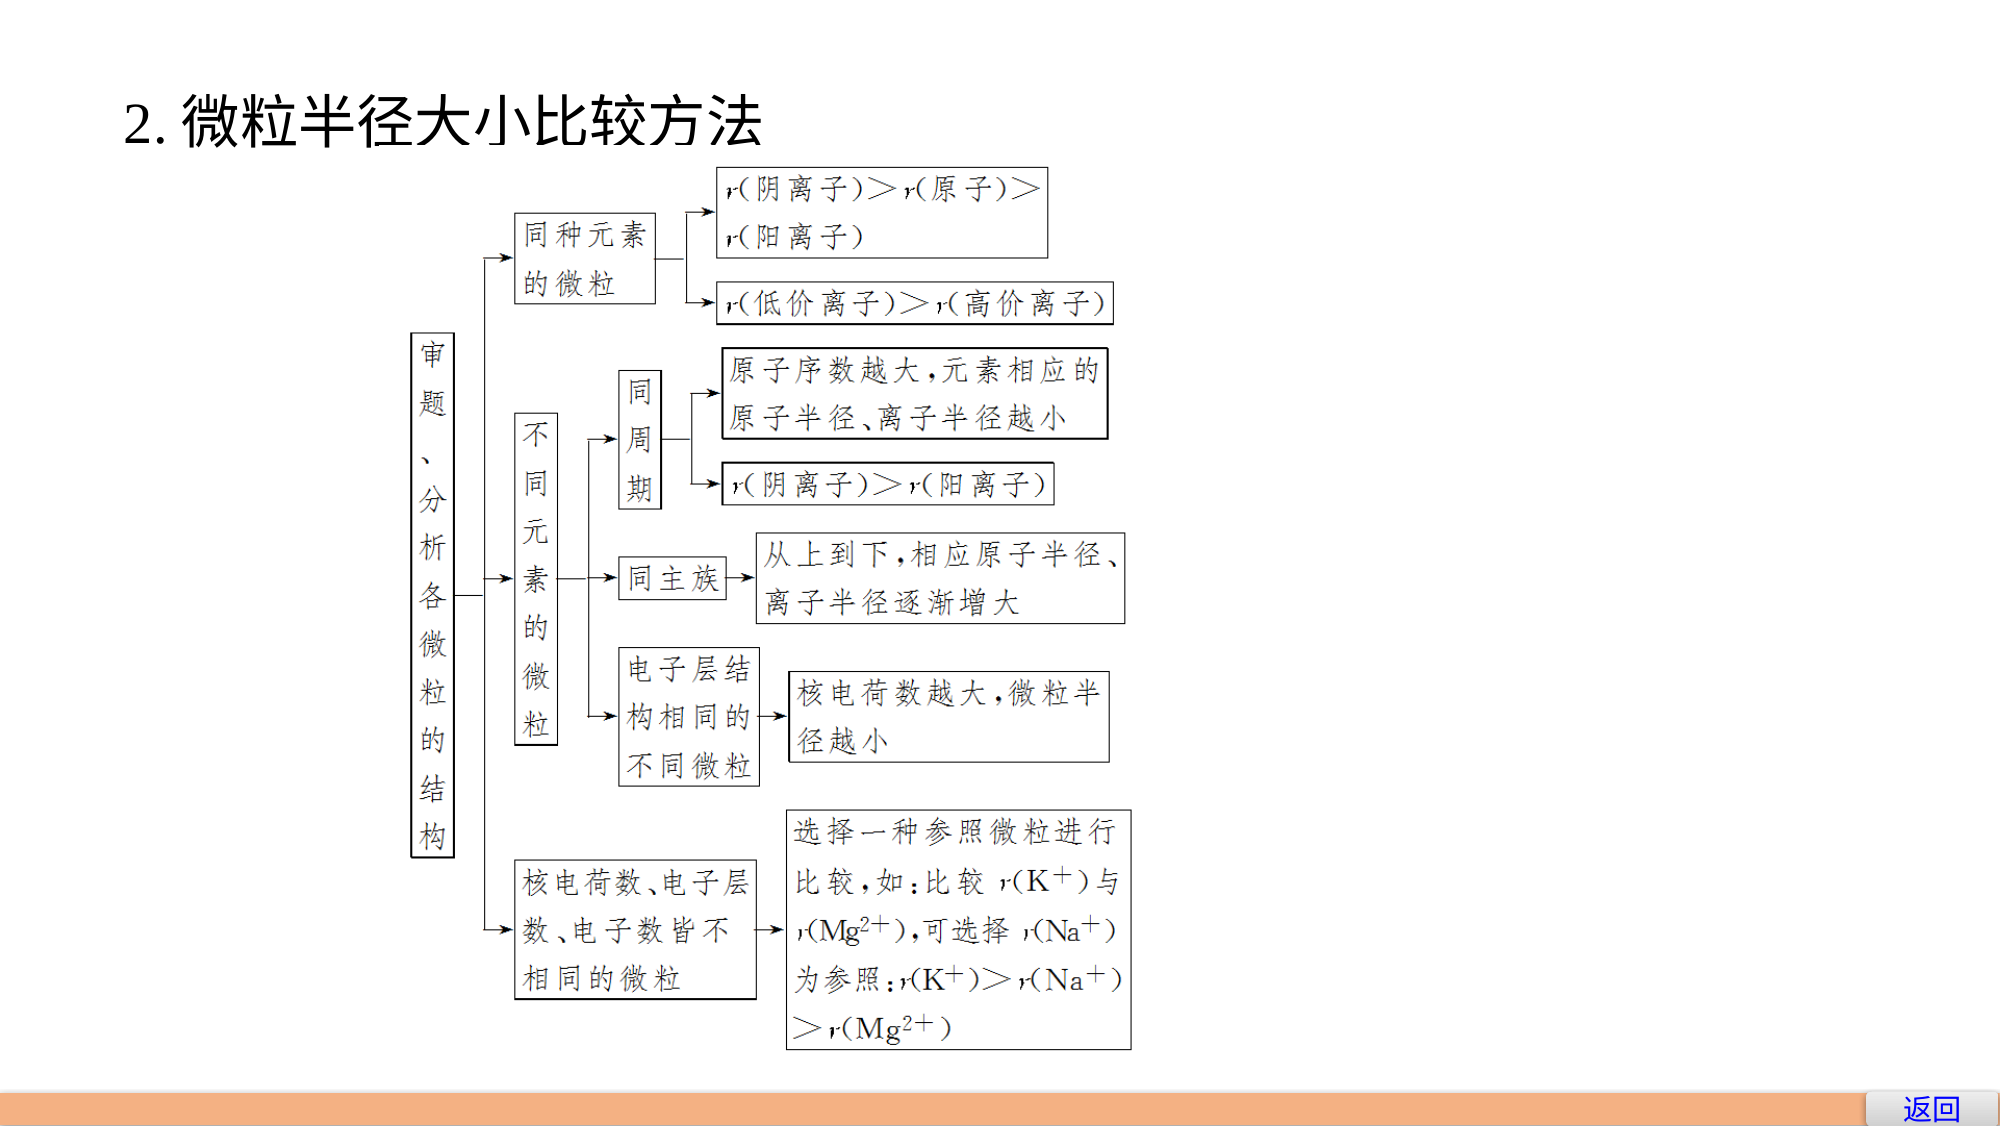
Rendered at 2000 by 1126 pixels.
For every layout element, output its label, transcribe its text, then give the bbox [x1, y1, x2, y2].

picture [378, 145, 1168, 1071]
text_box [0, 1092, 1864, 1126]
text_box 2.微粒半径大小比较方法 [109, 42, 1898, 163]
text_box 返回 [1865, 1090, 2000, 1126]
